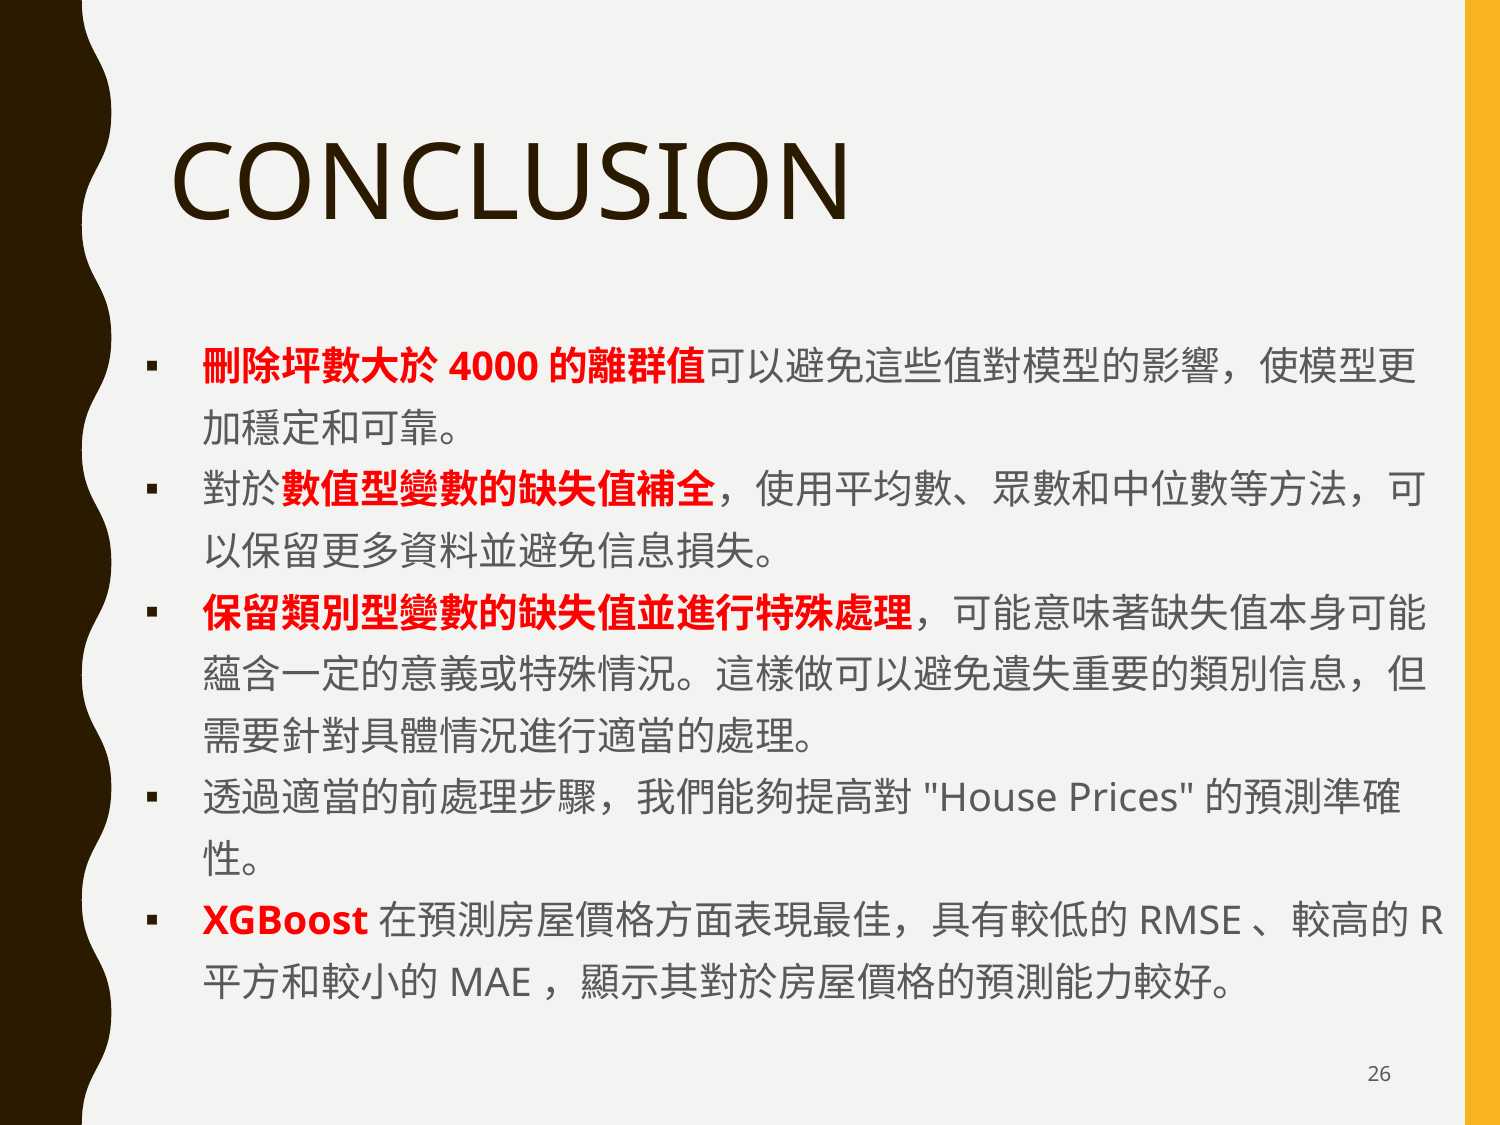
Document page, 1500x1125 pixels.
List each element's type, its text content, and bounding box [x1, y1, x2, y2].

list 刪除坪數大於4000的離群值可以避免這些值對模型的影響，使模型更加穩定和可靠。 對於數值型變數的缺失值補全，使用平均數、眾數和中位數等方法，可以保留更多資料並避免信息損失。 保留類別型變數的缺失值並進行特殊處理，可能意味著缺失值本身可能蘊含一定的意義或特殊情況。這樣做可以避免遺失重要的類別信息，但需要針對具體情況進行適當的處理。 透過適當的前處理步驟，我們能夠提高對"House Prices"的預測準確性。 XGBoost在預測房屋價格方面表現最佳，具有較低的RMSE、較高的R平方和較小的MAE，顯示其對於房屋價格的預測能力較好。 [112, 319, 1460, 1070]
slide_number ‹#› [1059, 1045, 1407, 1103]
title CONCLUSION [154, 62, 1407, 308]
